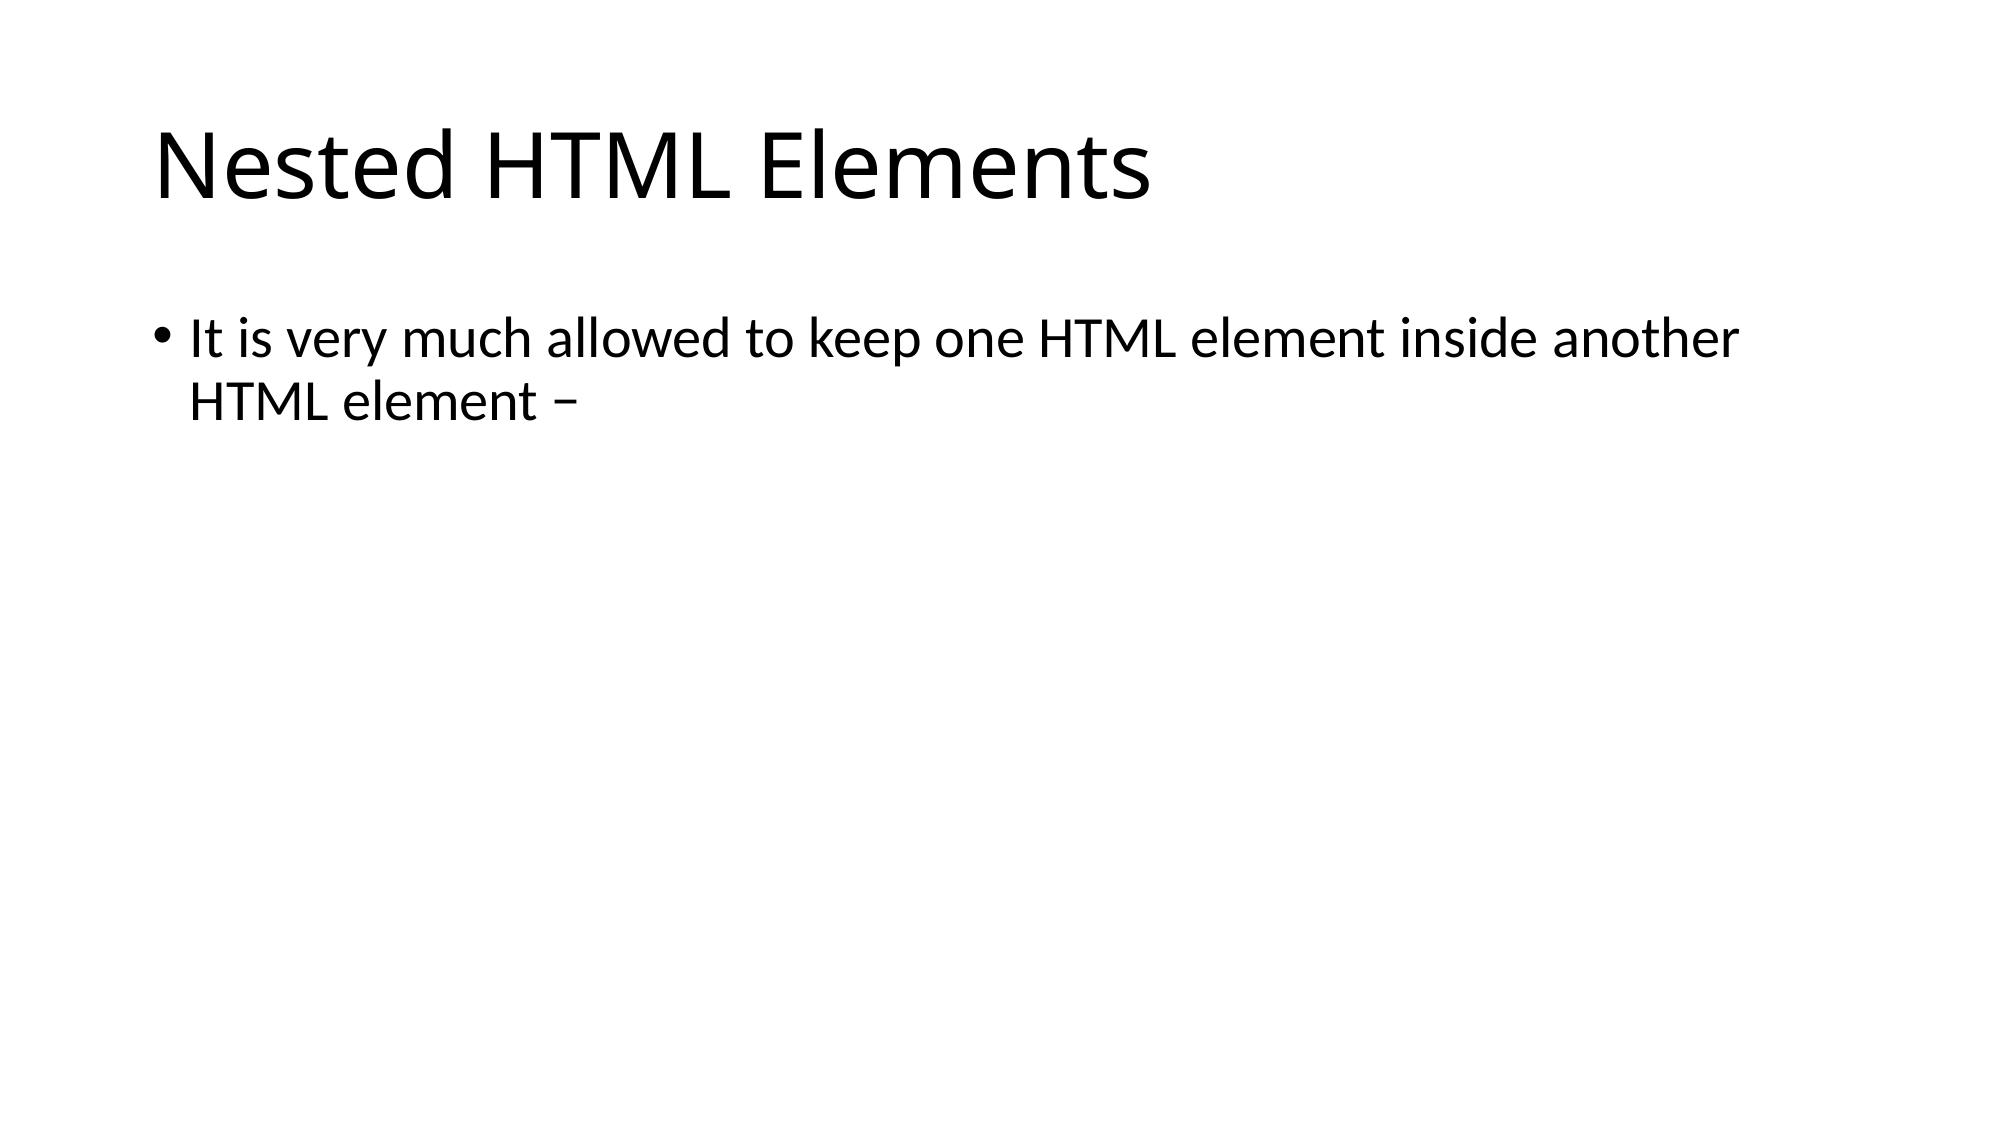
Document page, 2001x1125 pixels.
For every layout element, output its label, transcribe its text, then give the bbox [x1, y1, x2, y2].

list It is very much allowed to keep one HTML element inside another HTML element − [137, 299, 1863, 1014]
title Nested HTML Elements [137, 59, 1863, 278]
